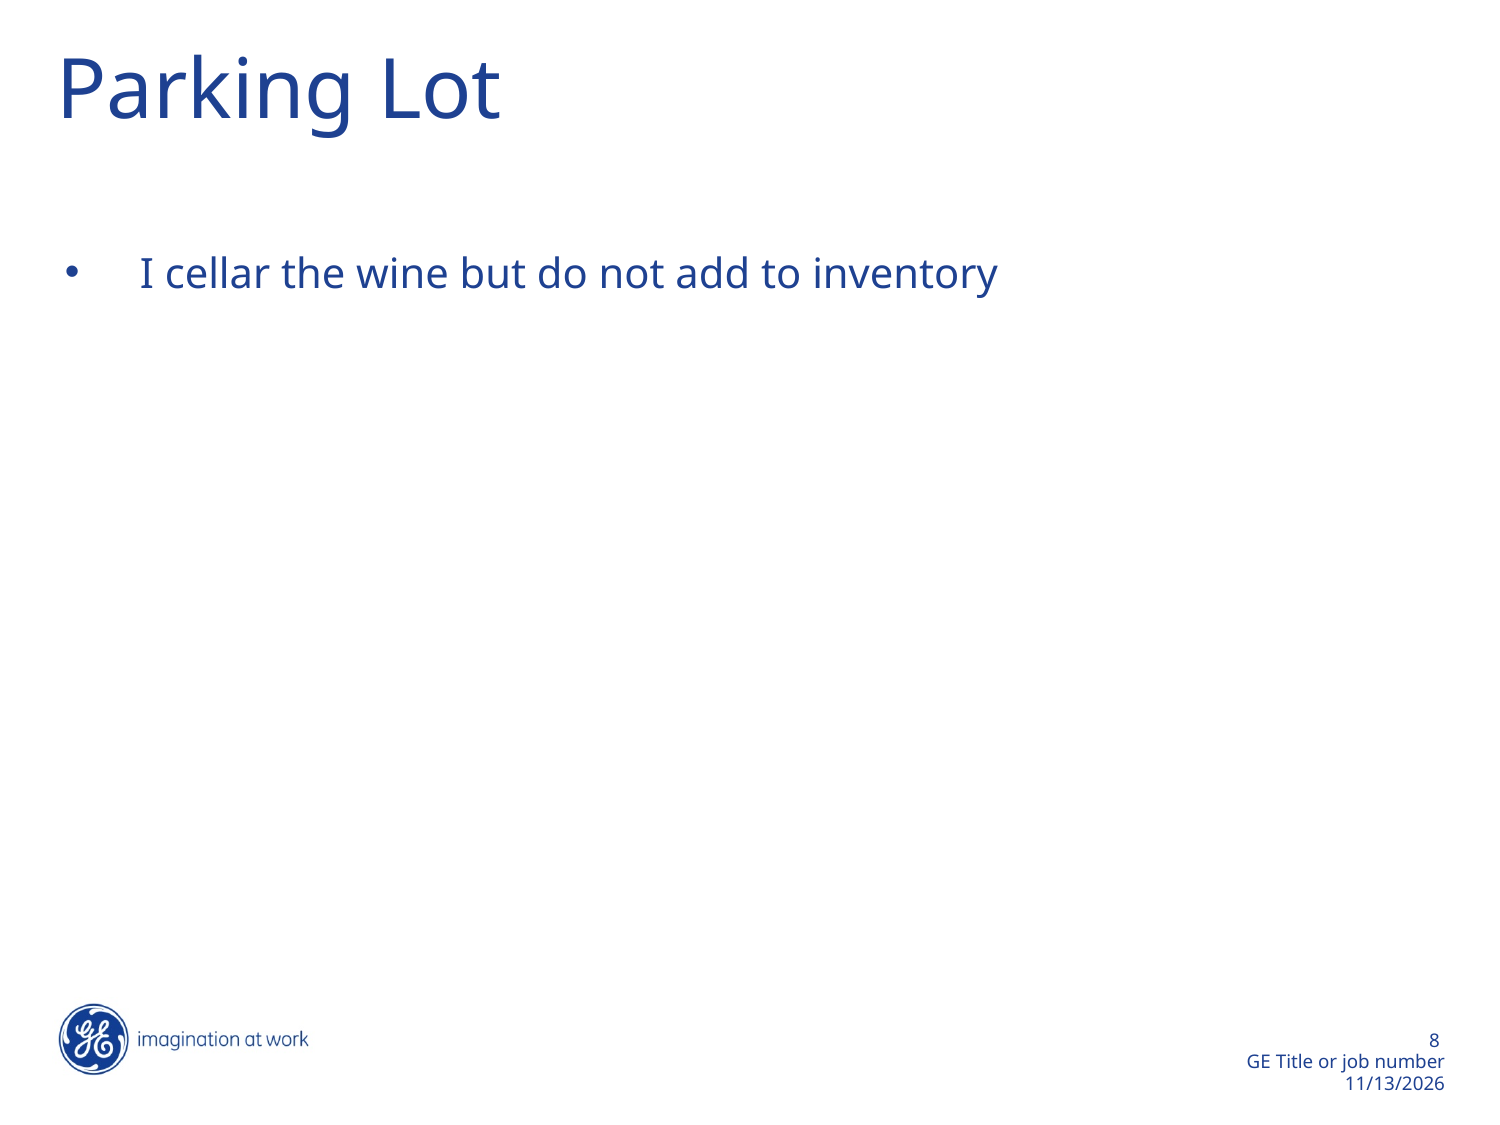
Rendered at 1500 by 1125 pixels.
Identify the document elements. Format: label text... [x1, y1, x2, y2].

picture [52, 997, 315, 1081]
text_box I cellar the wine but do not add to inventory [50, 239, 1013, 304]
title Parking Lot [56, 46, 1444, 210]
